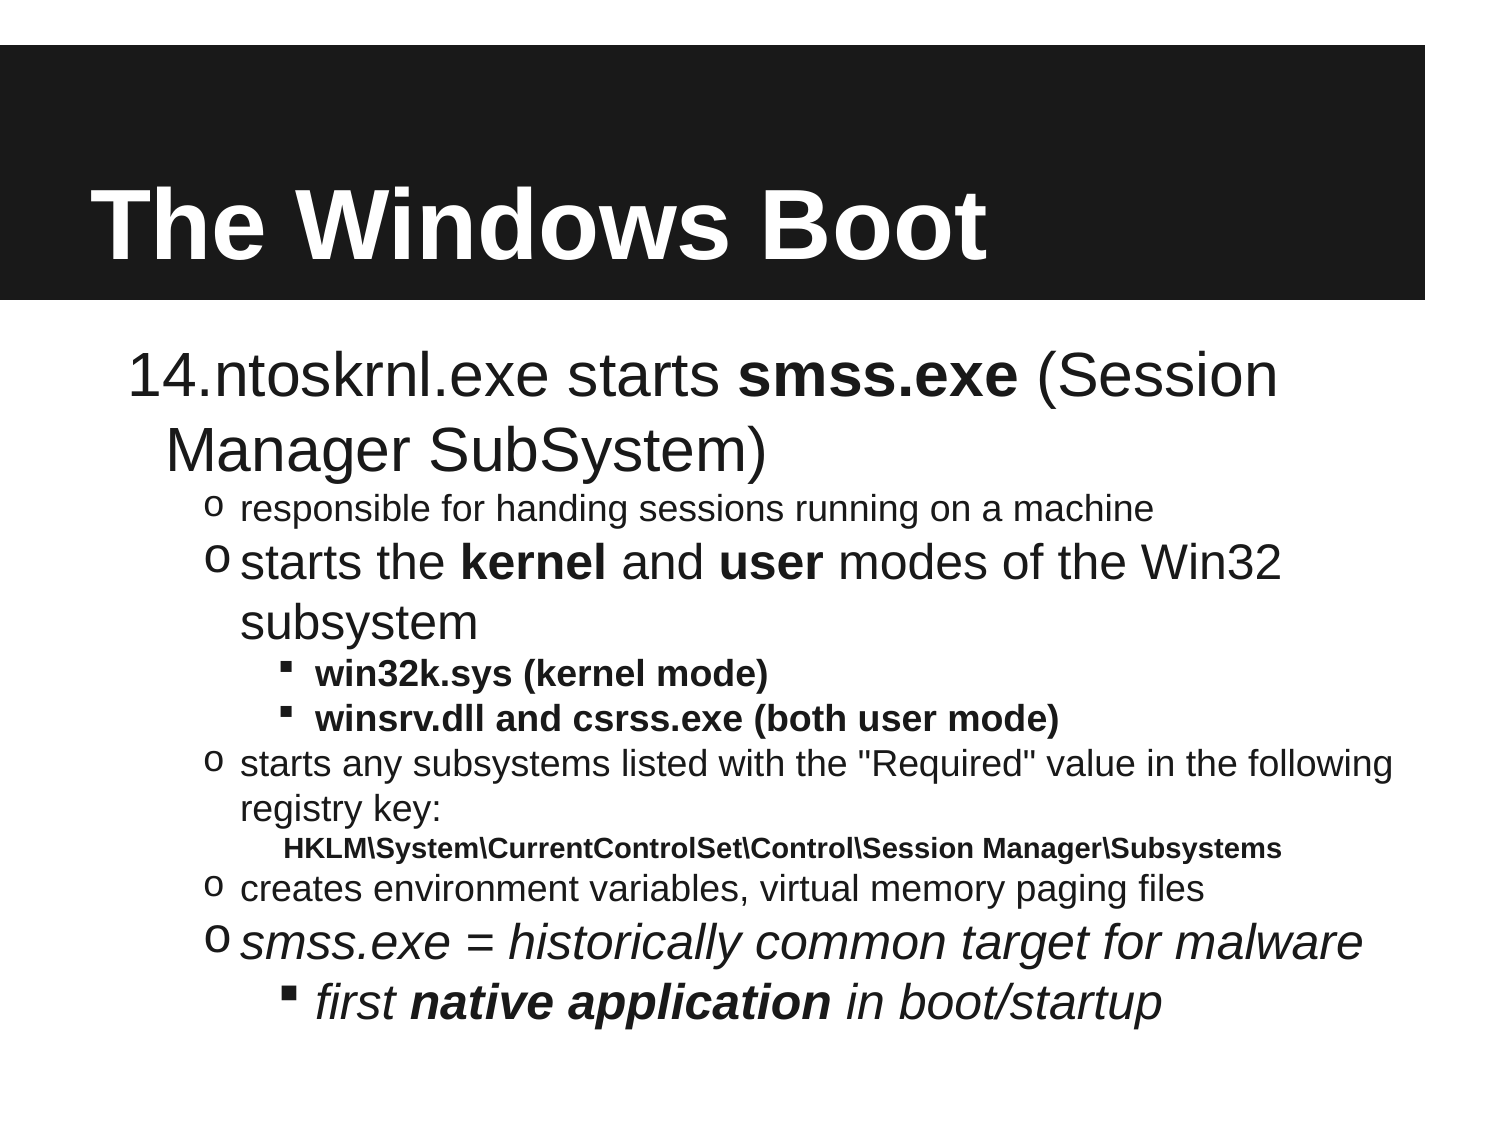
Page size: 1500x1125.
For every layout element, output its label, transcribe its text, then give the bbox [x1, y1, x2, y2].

list ntoskrnl.exe starts smss.exe (Session Manager SubSystem) responsible for handing sessions running on a machine starts the kernel and user modes of the Win32 subsystem win32k.sys (kernel mode) winsrv.dll and csrss.exe (both user mode) starts any subsystems listed with the "Required" value in the following registry key: HKLM\System\CurrentControlSet\Control\Session Manager\Subsystems creates environment variables, virtual memory paging files smss.exe = historically common target for malware first native application in boot/startup [75, 319, 1425, 1078]
title The Windows Boot [75, 45, 1425, 295]
